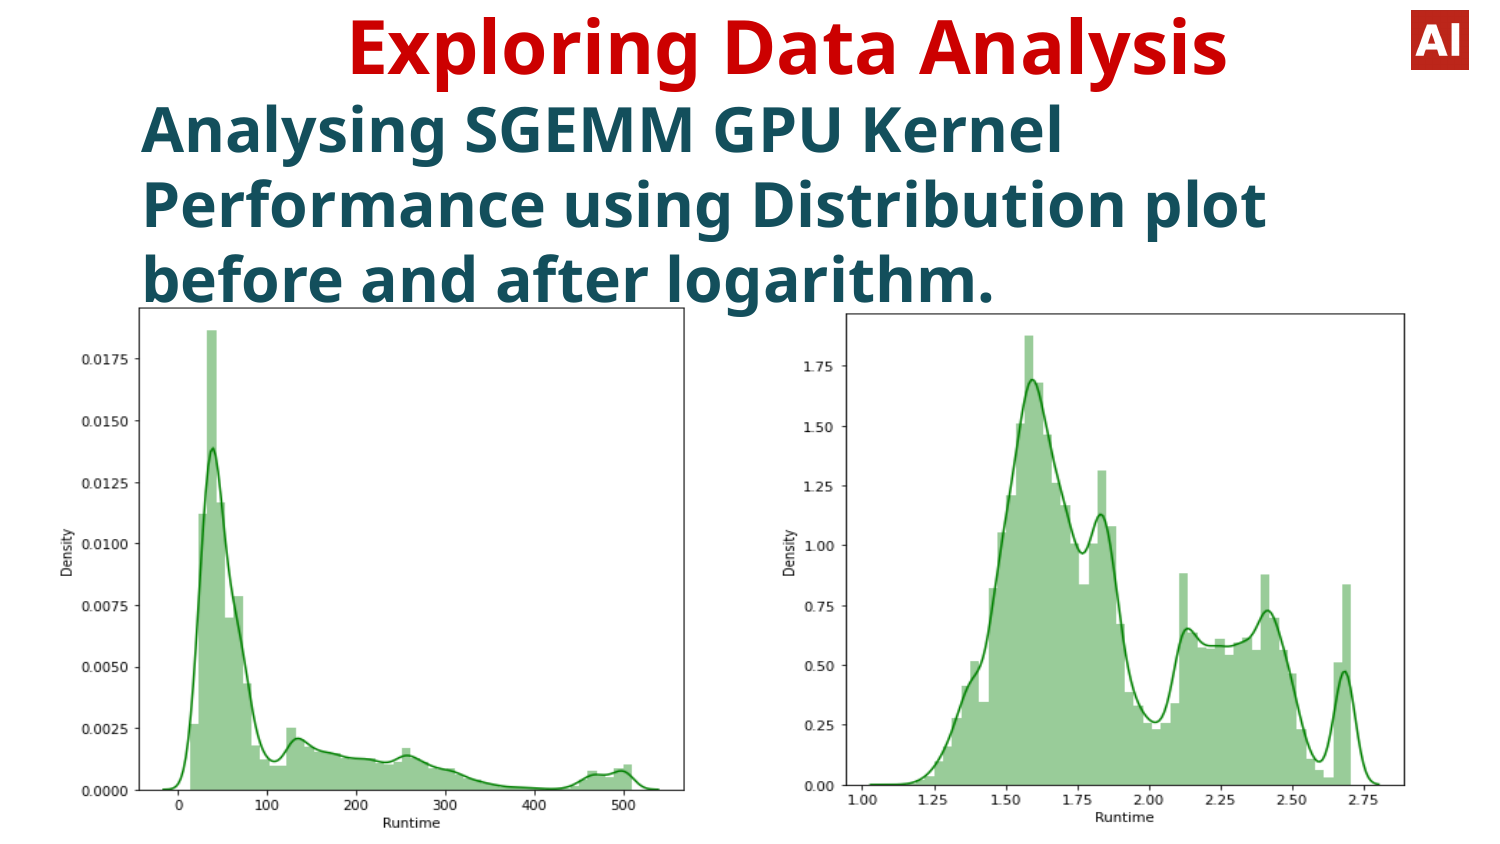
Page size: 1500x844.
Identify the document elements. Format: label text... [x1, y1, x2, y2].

picture [773, 306, 1415, 832]
picture [50, 300, 692, 838]
picture [1411, 10, 1469, 70]
title Exploring Data Analysis Analysing SGEMM GPU Kernel Performance using Distribution plot before and after logarithm. [51, 147, 1449, 460]
